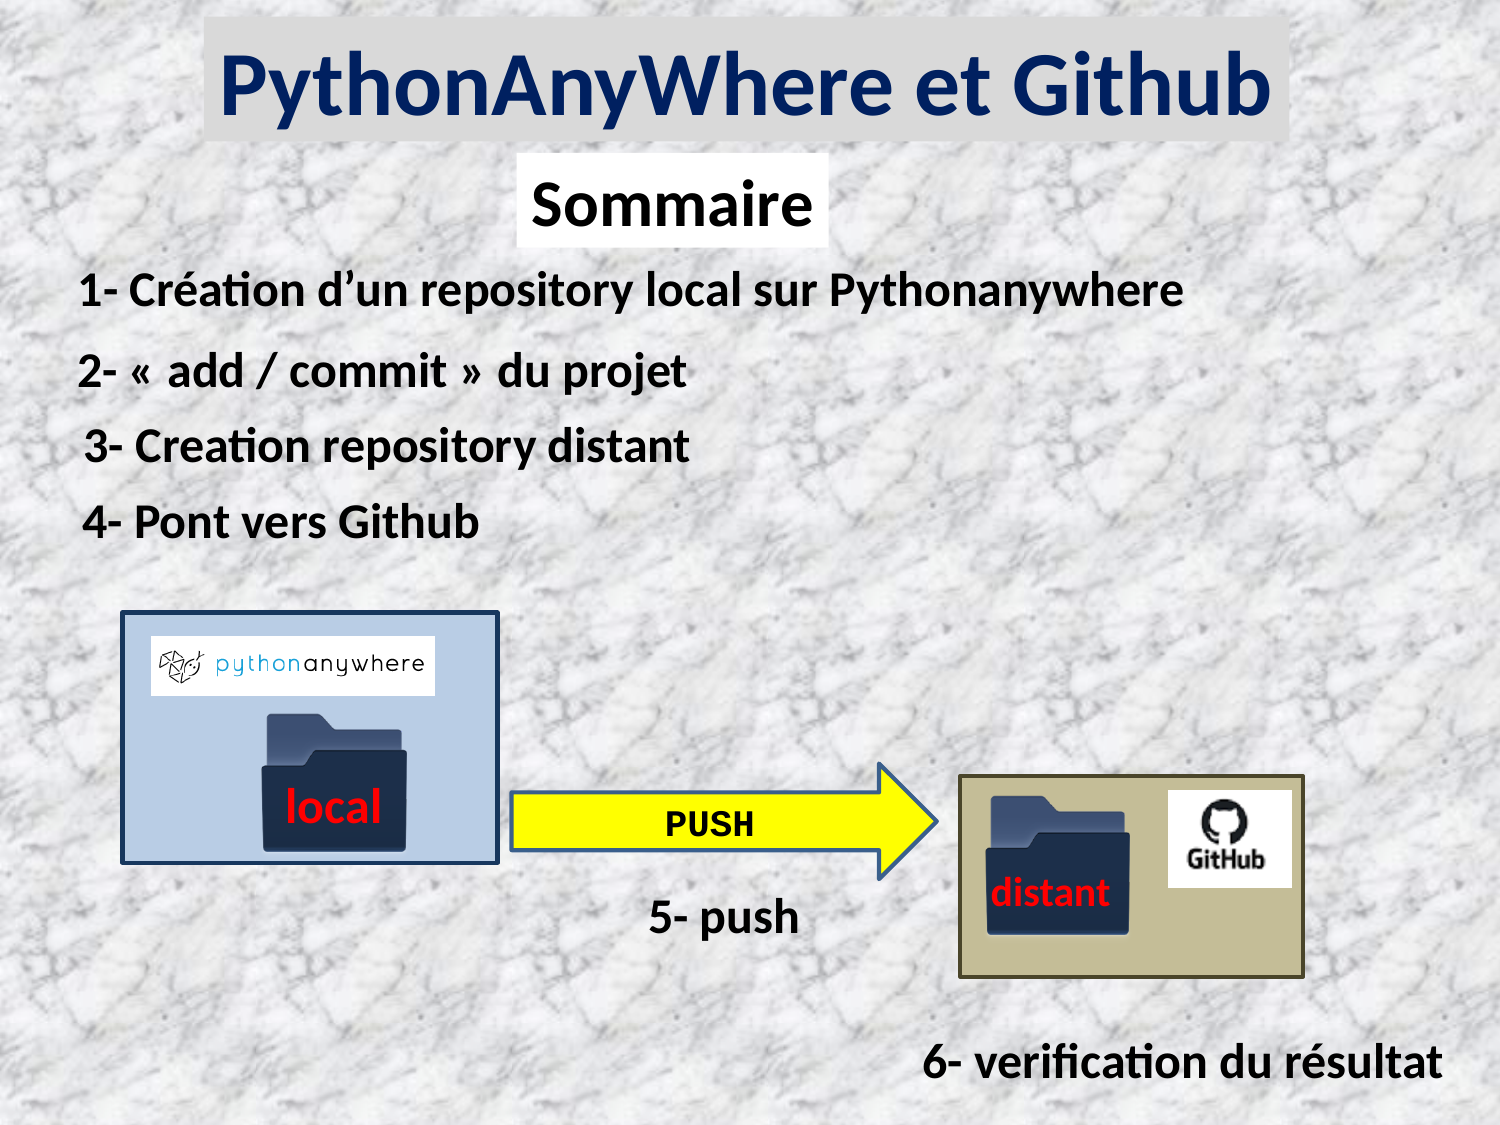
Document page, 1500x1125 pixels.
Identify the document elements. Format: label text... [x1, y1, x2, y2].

text_box Sommaire [516, 152, 829, 248]
text_box 1- Création d’un repository local sur Pythonanywhere [62, 248, 1201, 324]
picture [1168, 789, 1292, 888]
text_box [120, 610, 500, 865]
picture [151, 636, 435, 696]
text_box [974, 780, 1141, 946]
text_box Étape suivante : Push du repository local de Pythonanywhere vers le repository distant de Github [0, 0, 1500, 1125]
text_box 5- push [632, 875, 816, 951]
text_box PUSH [509, 761, 939, 882]
text_box PythonAnyWhere et Github [203, 16, 1290, 142]
text_box 3- Creation repository distant [68, 405, 707, 481]
text_box 2- « add / commit » du projet [62, 329, 704, 405]
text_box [251, 698, 417, 864]
text_box [958, 774, 1305, 979]
text_box 4- Pont vers Github [67, 481, 496, 556]
text_box 6- verification du résultat [907, 1020, 1460, 1096]
